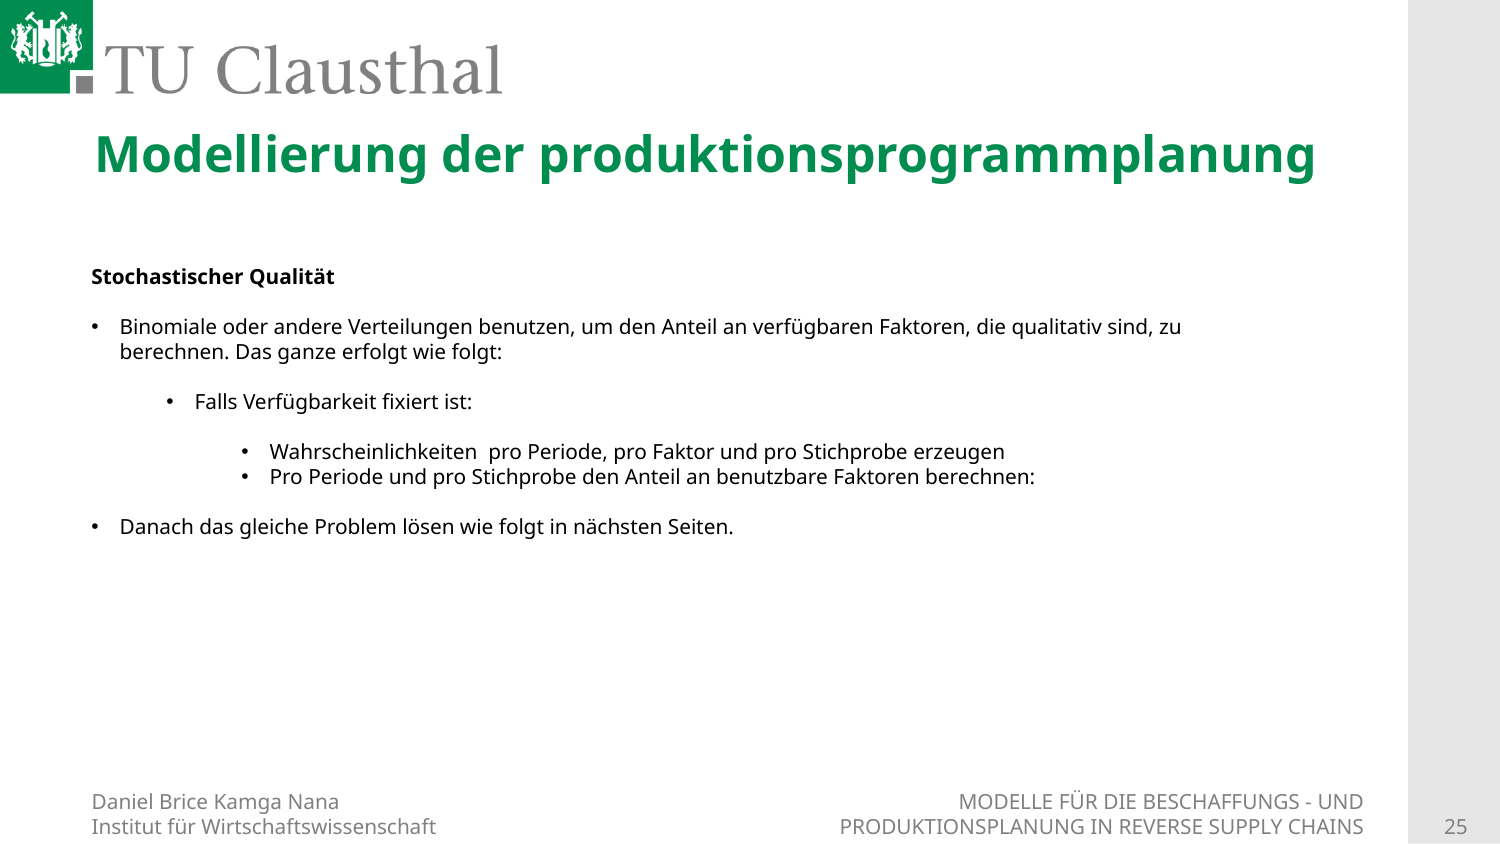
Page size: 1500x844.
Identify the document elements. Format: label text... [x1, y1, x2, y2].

title Modellierung der produktionsprogrammplanung [79, 114, 1375, 201]
picture [0, 0, 502, 94]
